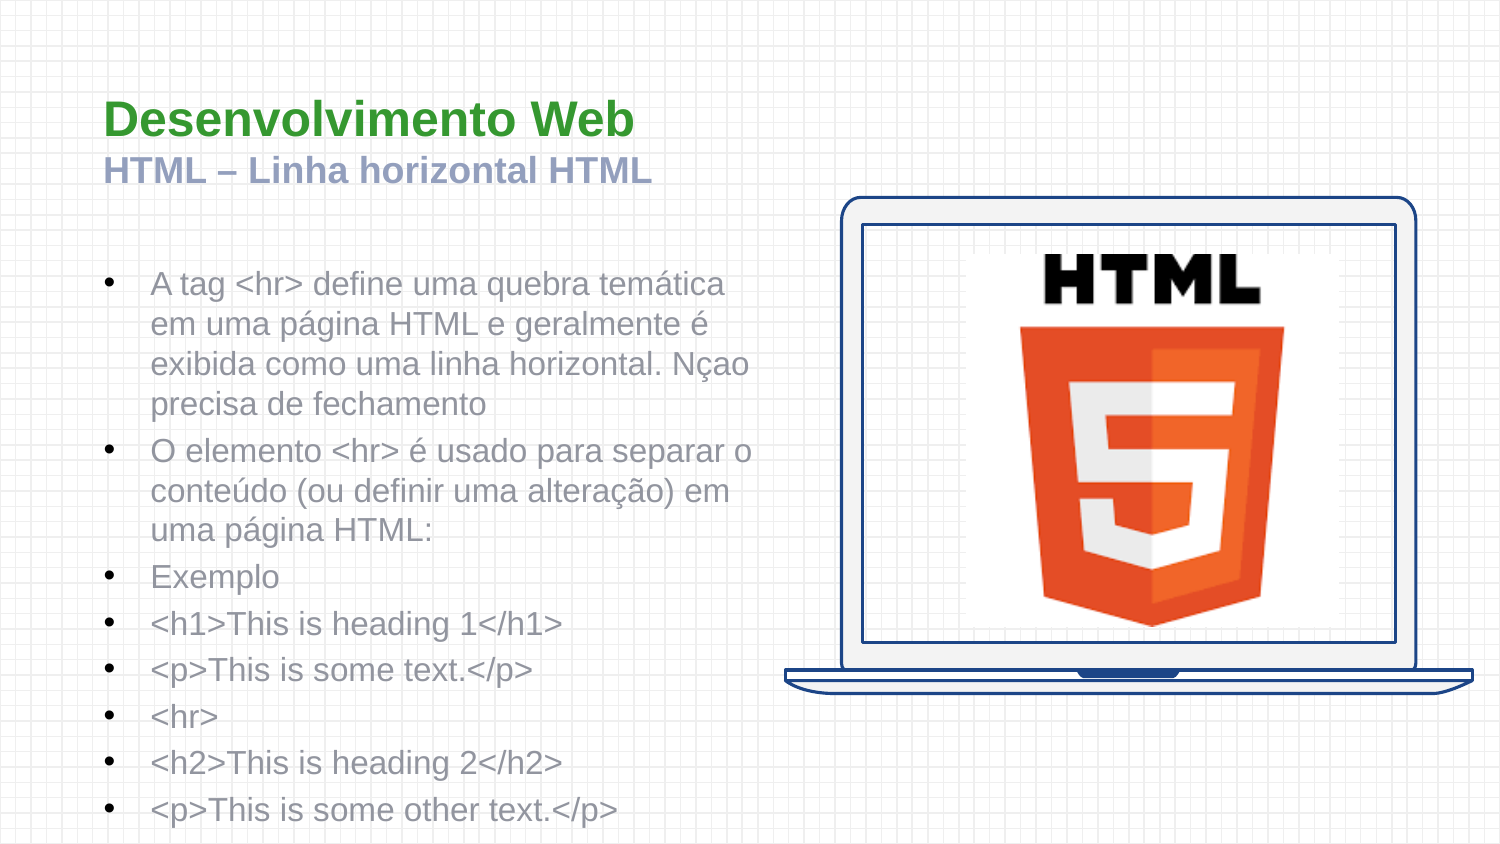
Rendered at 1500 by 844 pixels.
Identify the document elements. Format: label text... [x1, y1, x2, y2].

text_box Desenvolvimento Web HTML – Linha horizontal HTML [88, 79, 1248, 234]
text_box A tag <hr> define uma quebra temática em uma página HTML e geralmente é exibida como uma linha horizontal. Nçao precisa de fechamento O elemento <hr> é usado para separar o conteúdo (ou definir uma alteração) em uma página HTML: Exemplo <h1>This is heading 1</h1> <p>This is some text.</p> <hr> <h2>This is heading 2</h2> <p>This is some other text.</p> [88, 254, 786, 800]
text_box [785, 197, 1473, 694]
